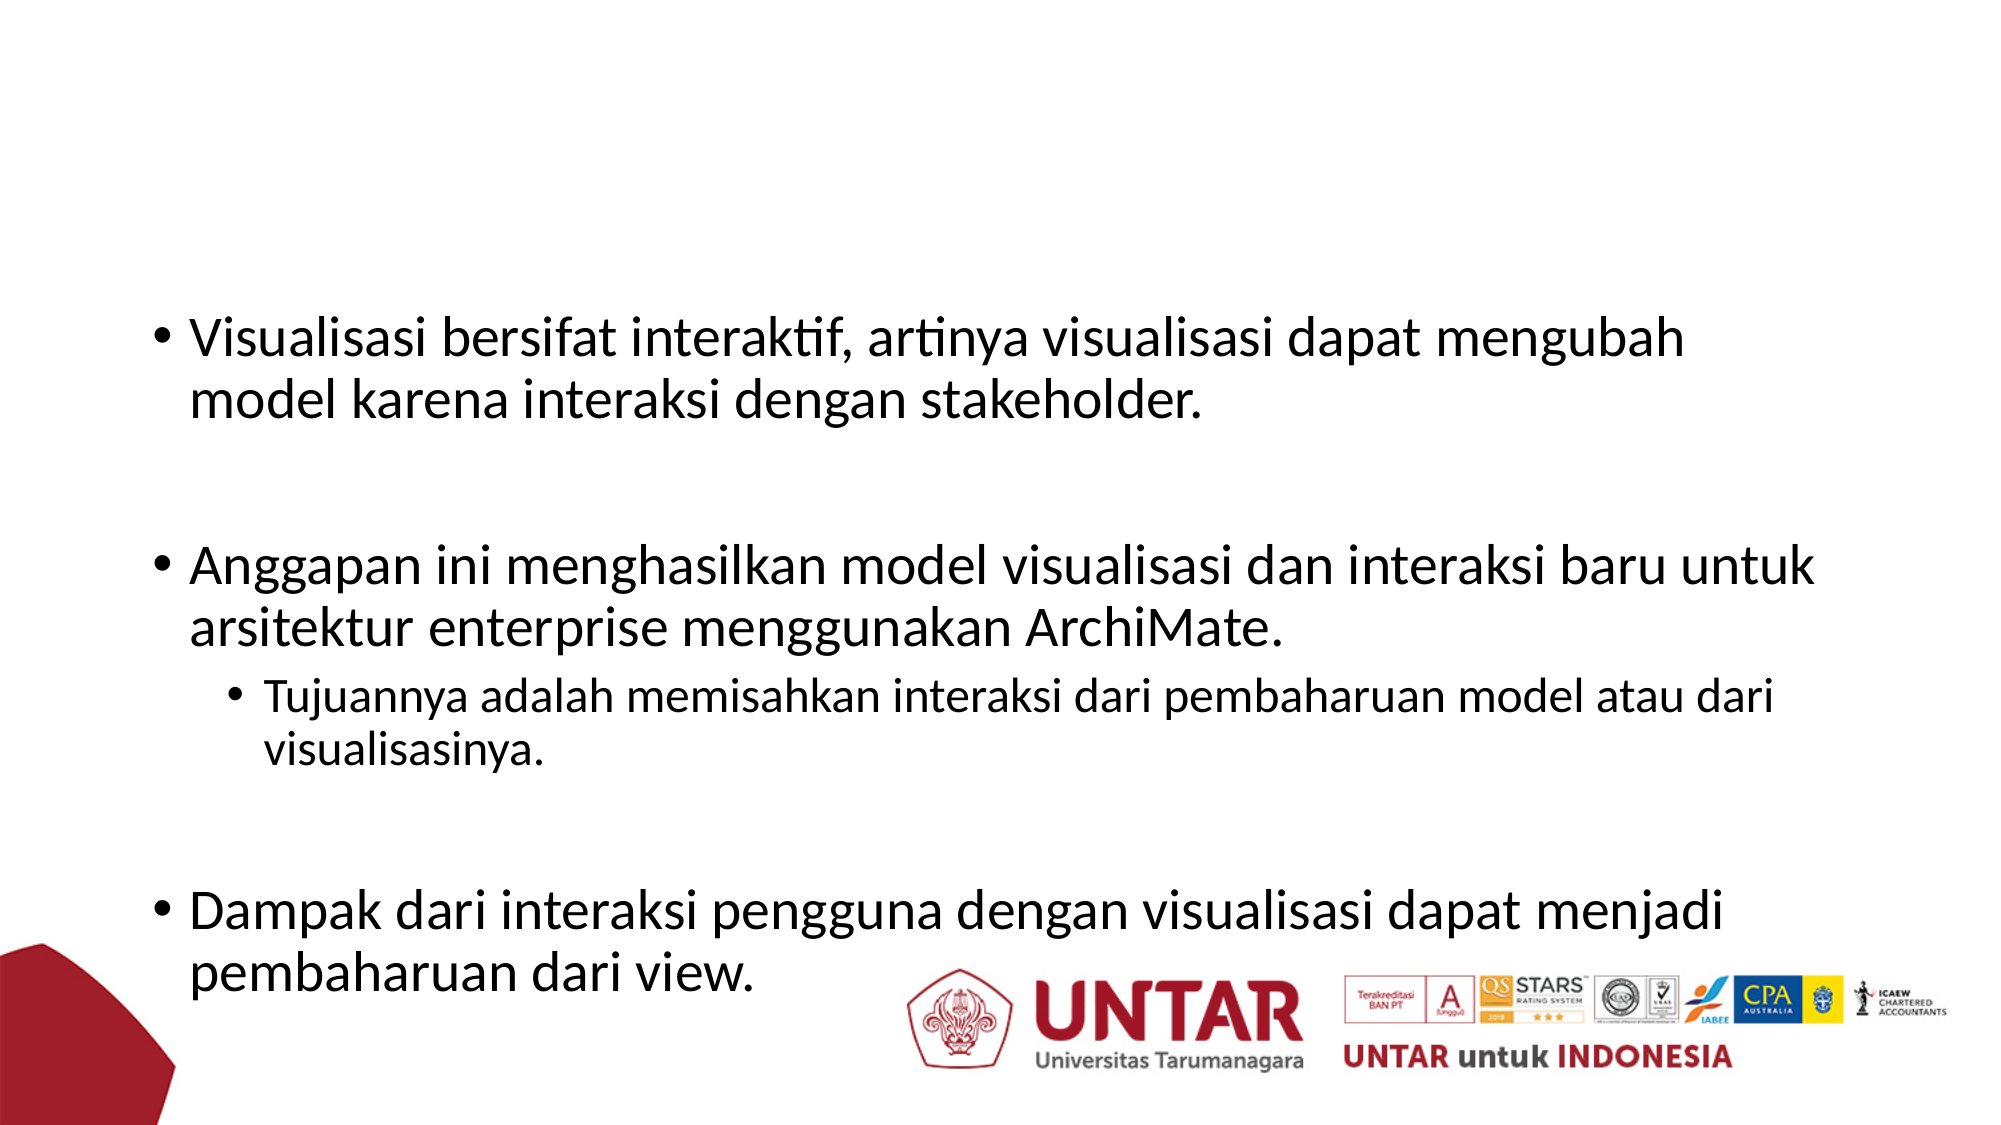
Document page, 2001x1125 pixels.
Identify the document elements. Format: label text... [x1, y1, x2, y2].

list Visualisasi bersifat interaktif, artinya visualisasi dapat mengubah model karena interaksi dengan stakeholder. Anggapan ini menghasilkan model visualisasi dan interaksi baru untuk arsitektur enterprise menggunakan ArchiMate. Tujuannya adalah memisahkan interaksi dari pembaharuan model atau dari visualisasinya. Dampak dari interaksi pengguna dengan visualisasi dapat menjadi pembaharuan dari view. [137, 299, 1863, 1014]
picture [0, 0, 2001, 1125]
